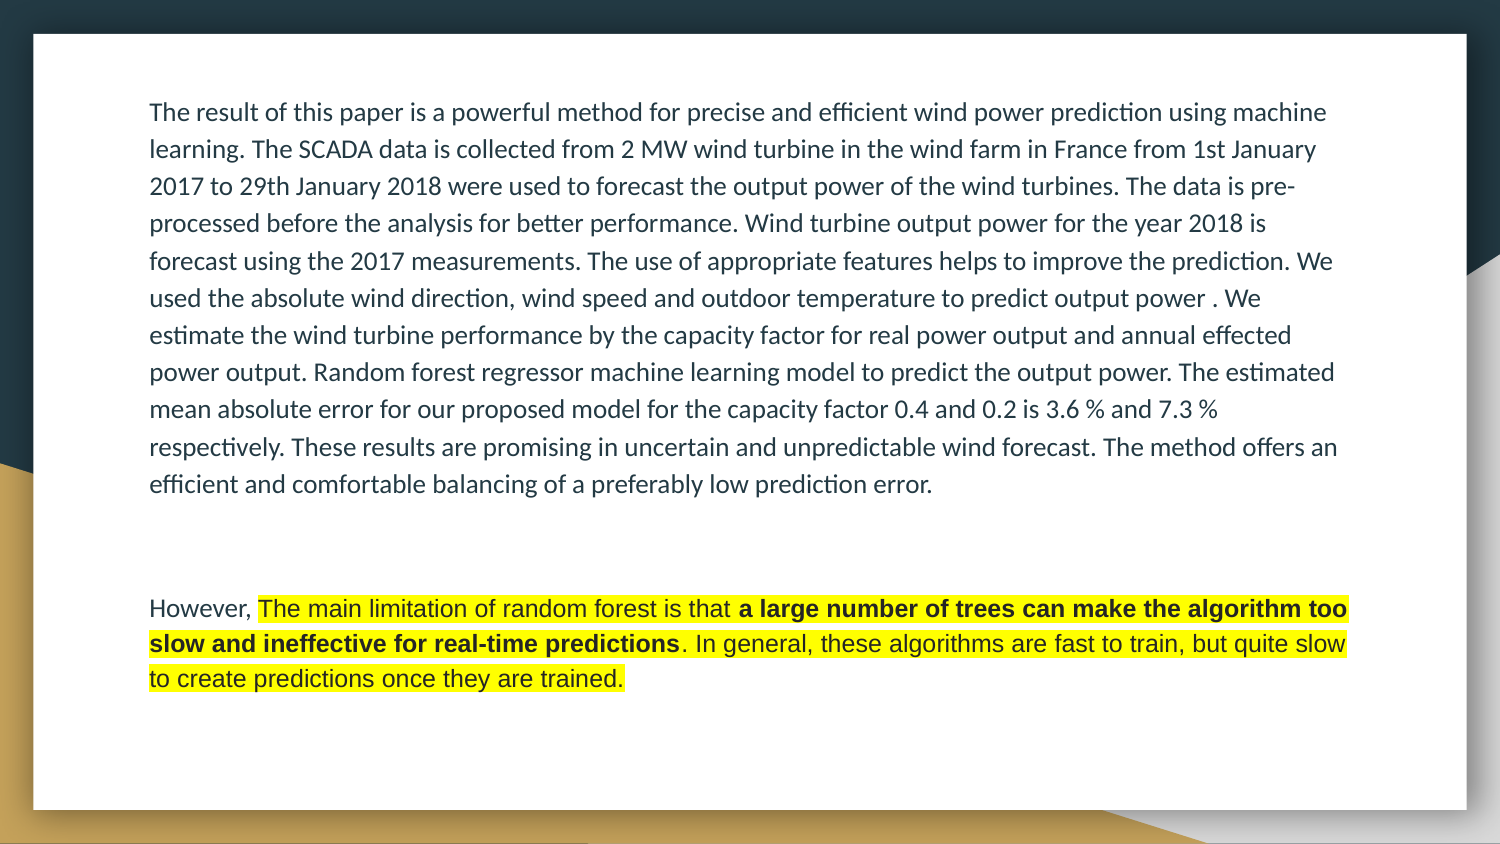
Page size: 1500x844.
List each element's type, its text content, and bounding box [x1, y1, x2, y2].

list The result of this paper is a powerful method for precise and efficient wind power prediction using machine learning. The SCADA data is collected from 2 MW wind turbine in the wind farm in France from 1st January 2017 to 29th January 2018 were used to forecast the output power of the wind turbines. The data is pre-processed before the analysis for better performance. Wind turbine output power for the year 2018 is forecast using the 2017 measurements. The use of appropriate features helps to improve the prediction. We used the absolute wind direction, wind speed and outdoor temperature to predict output power . We estimate the wind turbine performance by the capacity factor for real power output and annual effected power output. Random forest regressor machine learning model to predict the output power. The estimated mean absolute error for our proposed model for the capacity factor 0.4 and 0.2 is 3.6 % and 7.3 % respectively. These results are promising in uncertain and unpredictable wind forecast. The method offers an efficient and comfortable balancing of a preferably low prediction error. However, The main limitation of random forest is that a large number of trees can make the algorithm too slow and ineffective for real-time predictions. In general, these algorithms are fast to train, but quite slow to create predictions once they are trained. [134, 74, 1366, 729]
